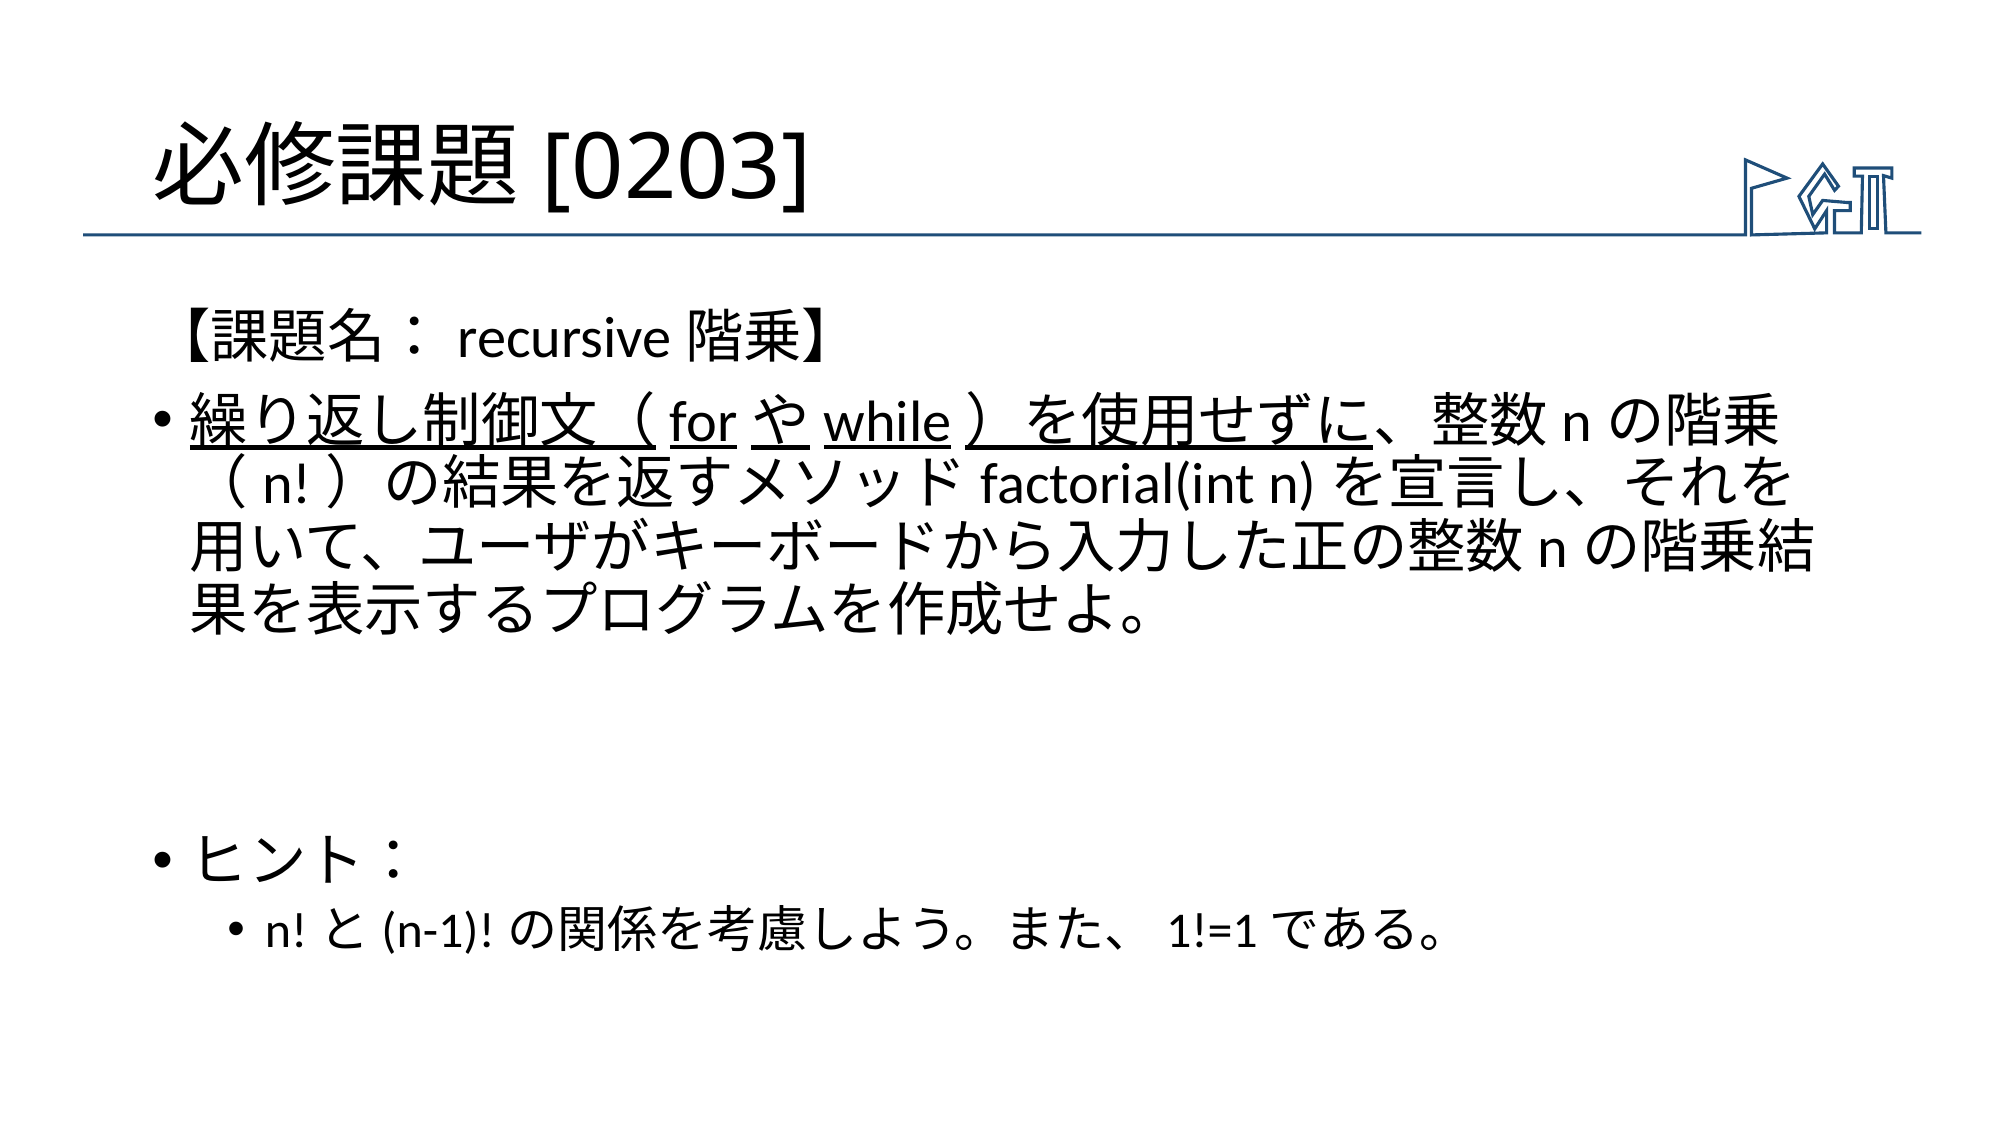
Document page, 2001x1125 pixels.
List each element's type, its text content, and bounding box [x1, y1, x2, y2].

list 【課題名：recursive階乗】 繰り返し制御文（forやwhile）を使用せずに、整数nの階乗（n!）の結果を返すメソッドfactorial(int n)を宣言し、それを用いて、ユーザがキーボードから入力した正の整数nの階乗結果を表示するプログラムを作成せよ。 ヒント： n!と(n-1)!の関係を考慮しよう。また、1!=1である。 [137, 299, 1863, 1014]
title 必修課題[0203] [137, 59, 1863, 278]
